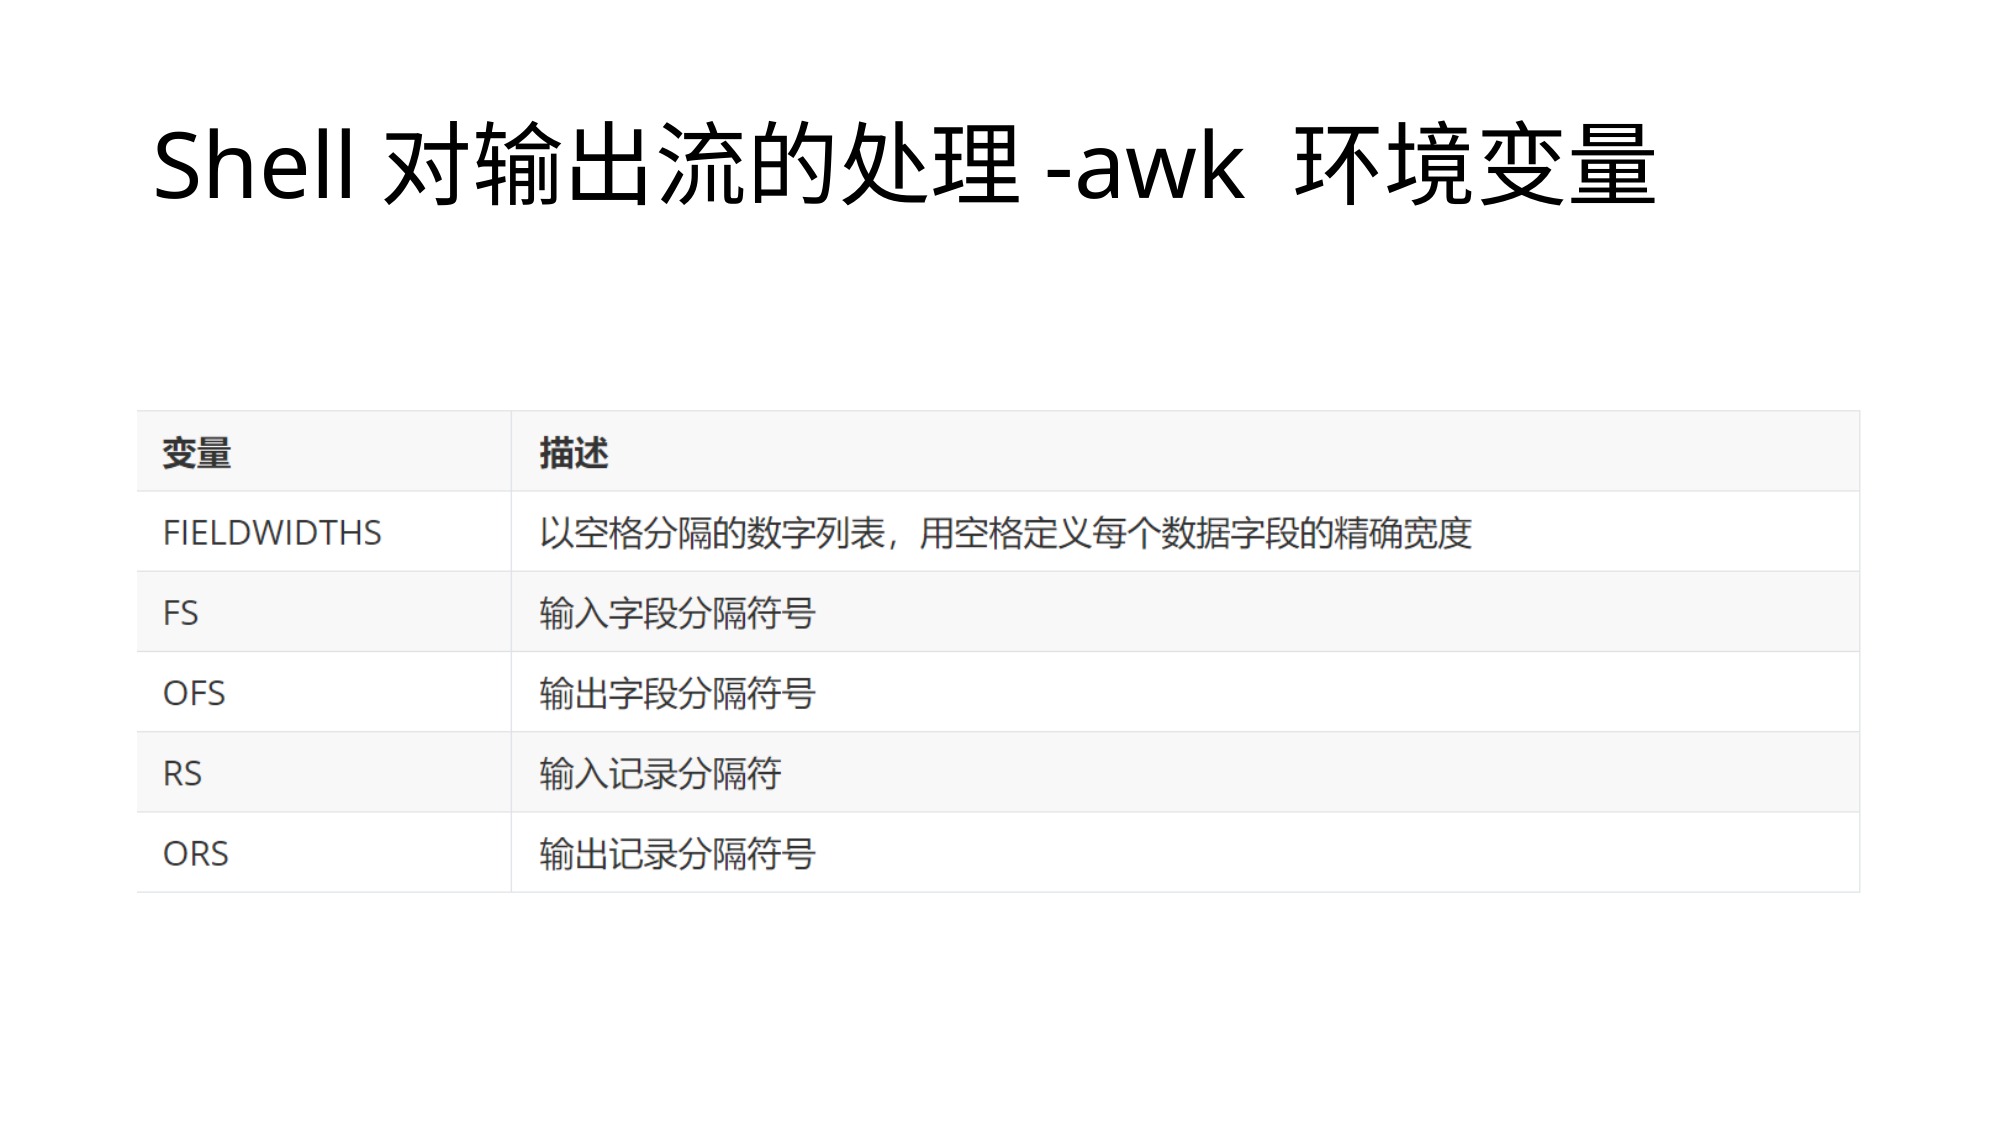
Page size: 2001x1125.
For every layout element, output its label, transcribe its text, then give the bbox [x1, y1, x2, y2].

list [137, 409, 1863, 904]
title Shell对输出流的处理-awk 环境变量 [137, 59, 1863, 278]
